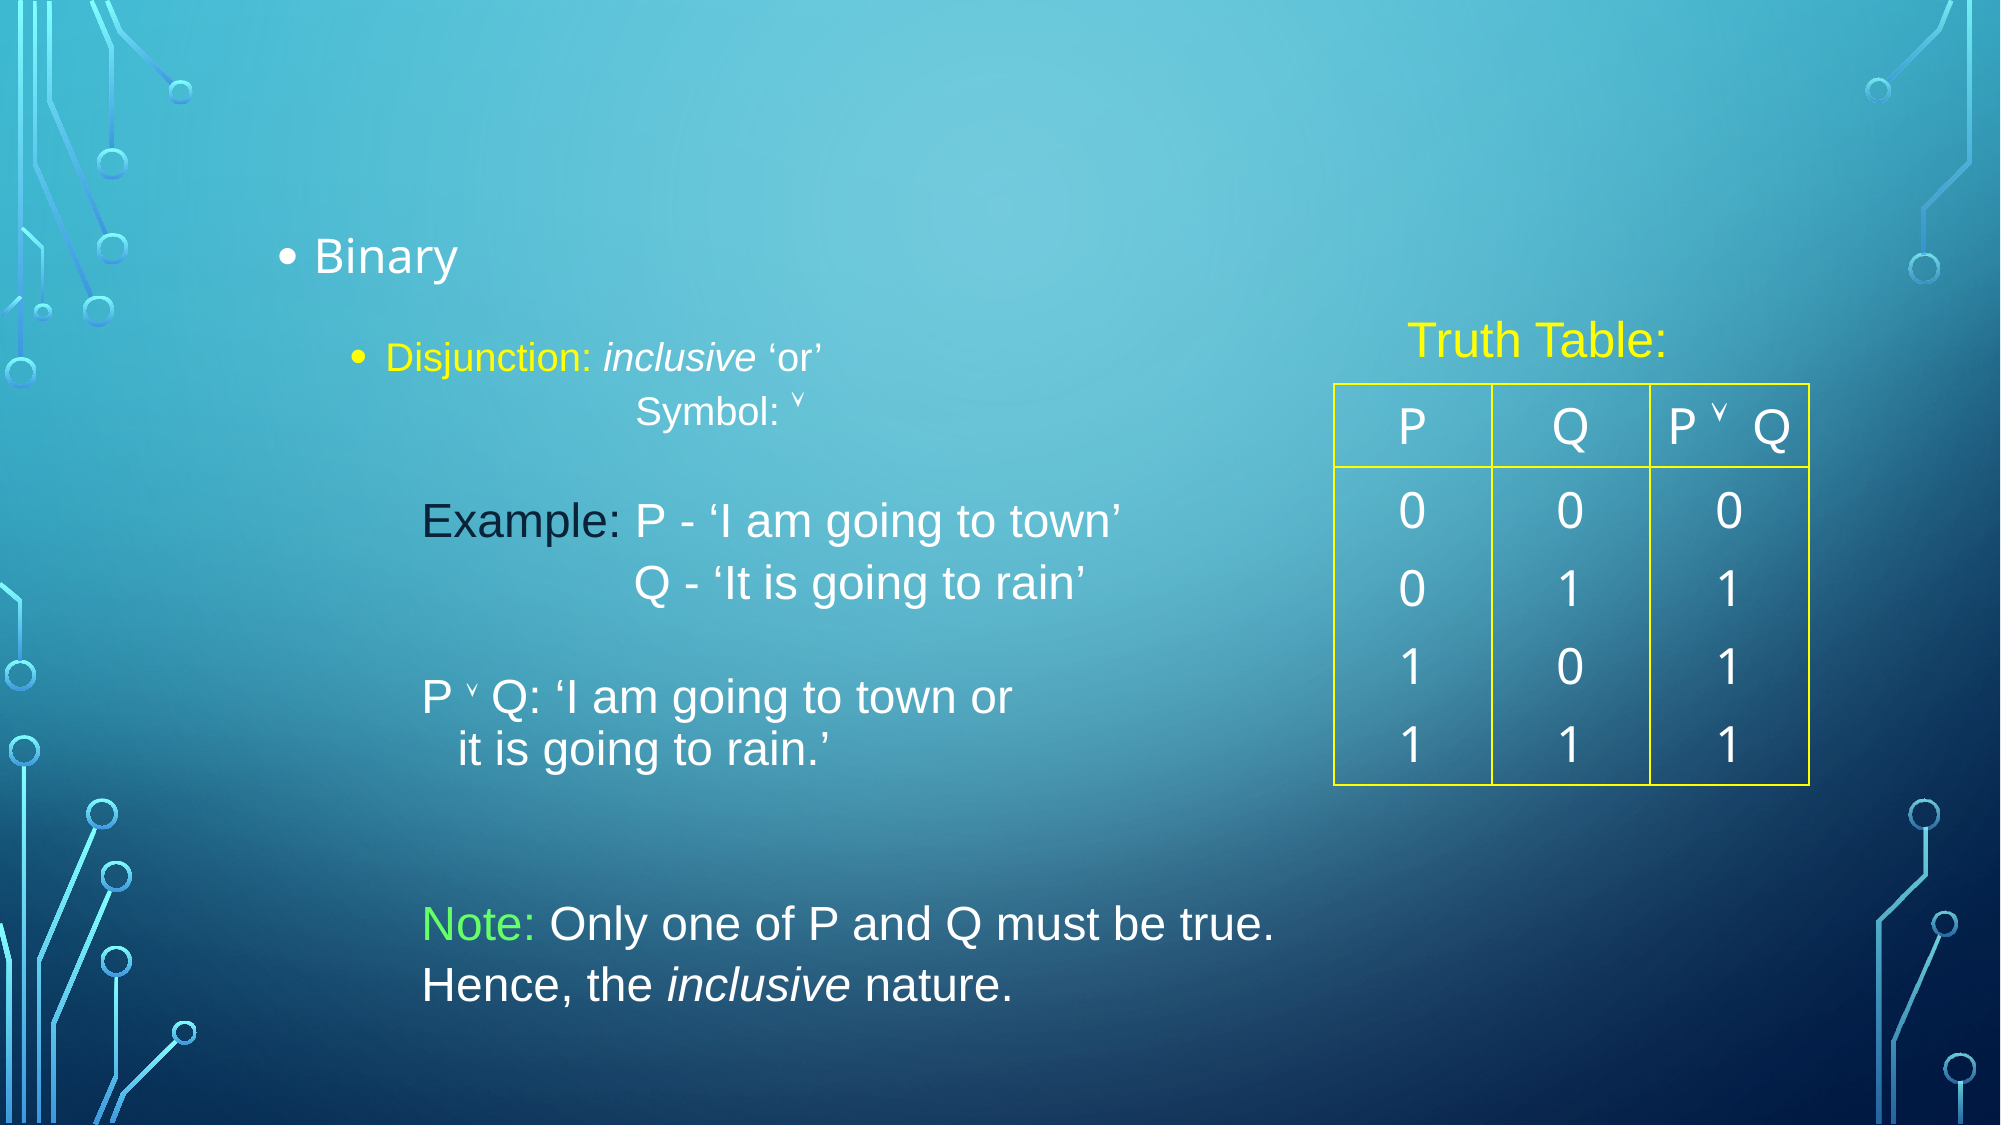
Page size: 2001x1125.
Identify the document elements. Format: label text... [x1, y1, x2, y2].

list Binary Disjunction: inclusive ‘or’ Symbol:  Example: P - ‘I am going to town’ Q - ‘It is going to rain’ P  Q: ‘I am going to town or it is going to rain.’ Note: Only one of P and Q must be true. Hence, the inclusive nature. [262, 224, 1688, 1025]
table_header Q [1493, 385, 1649, 466]
table_cell 0 1 0 1 [1493, 468, 1649, 784]
table_cell 0 1 1 1 [1651, 468, 1808, 784]
table_cell 0 0 1 1 [1335, 468, 1491, 784]
table_header P [1335, 385, 1491, 466]
text_box Truth Table: [1392, 299, 1684, 375]
table_header P  Q [1651, 385, 1808, 466]
